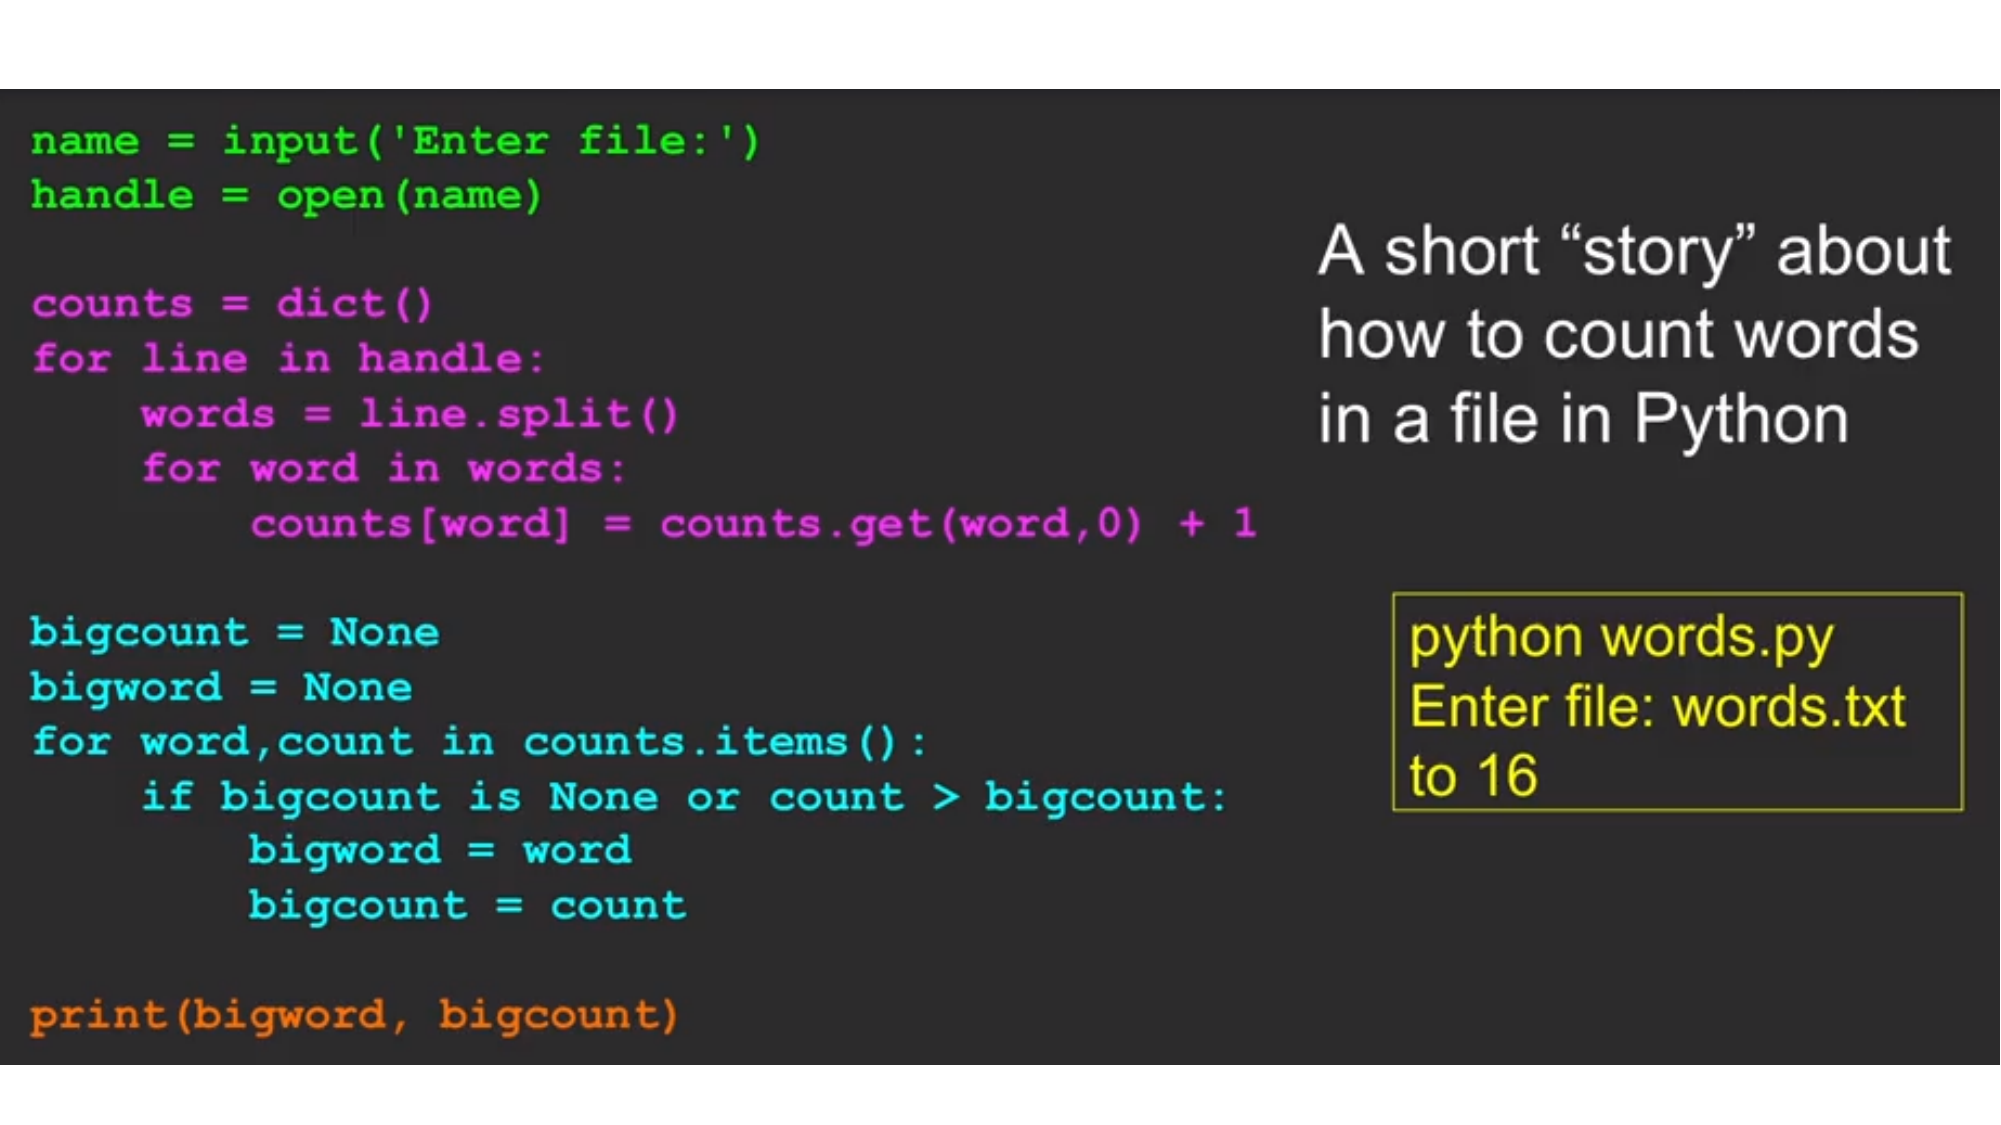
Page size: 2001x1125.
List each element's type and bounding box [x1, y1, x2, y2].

picture [0, 89, 2000, 1066]
